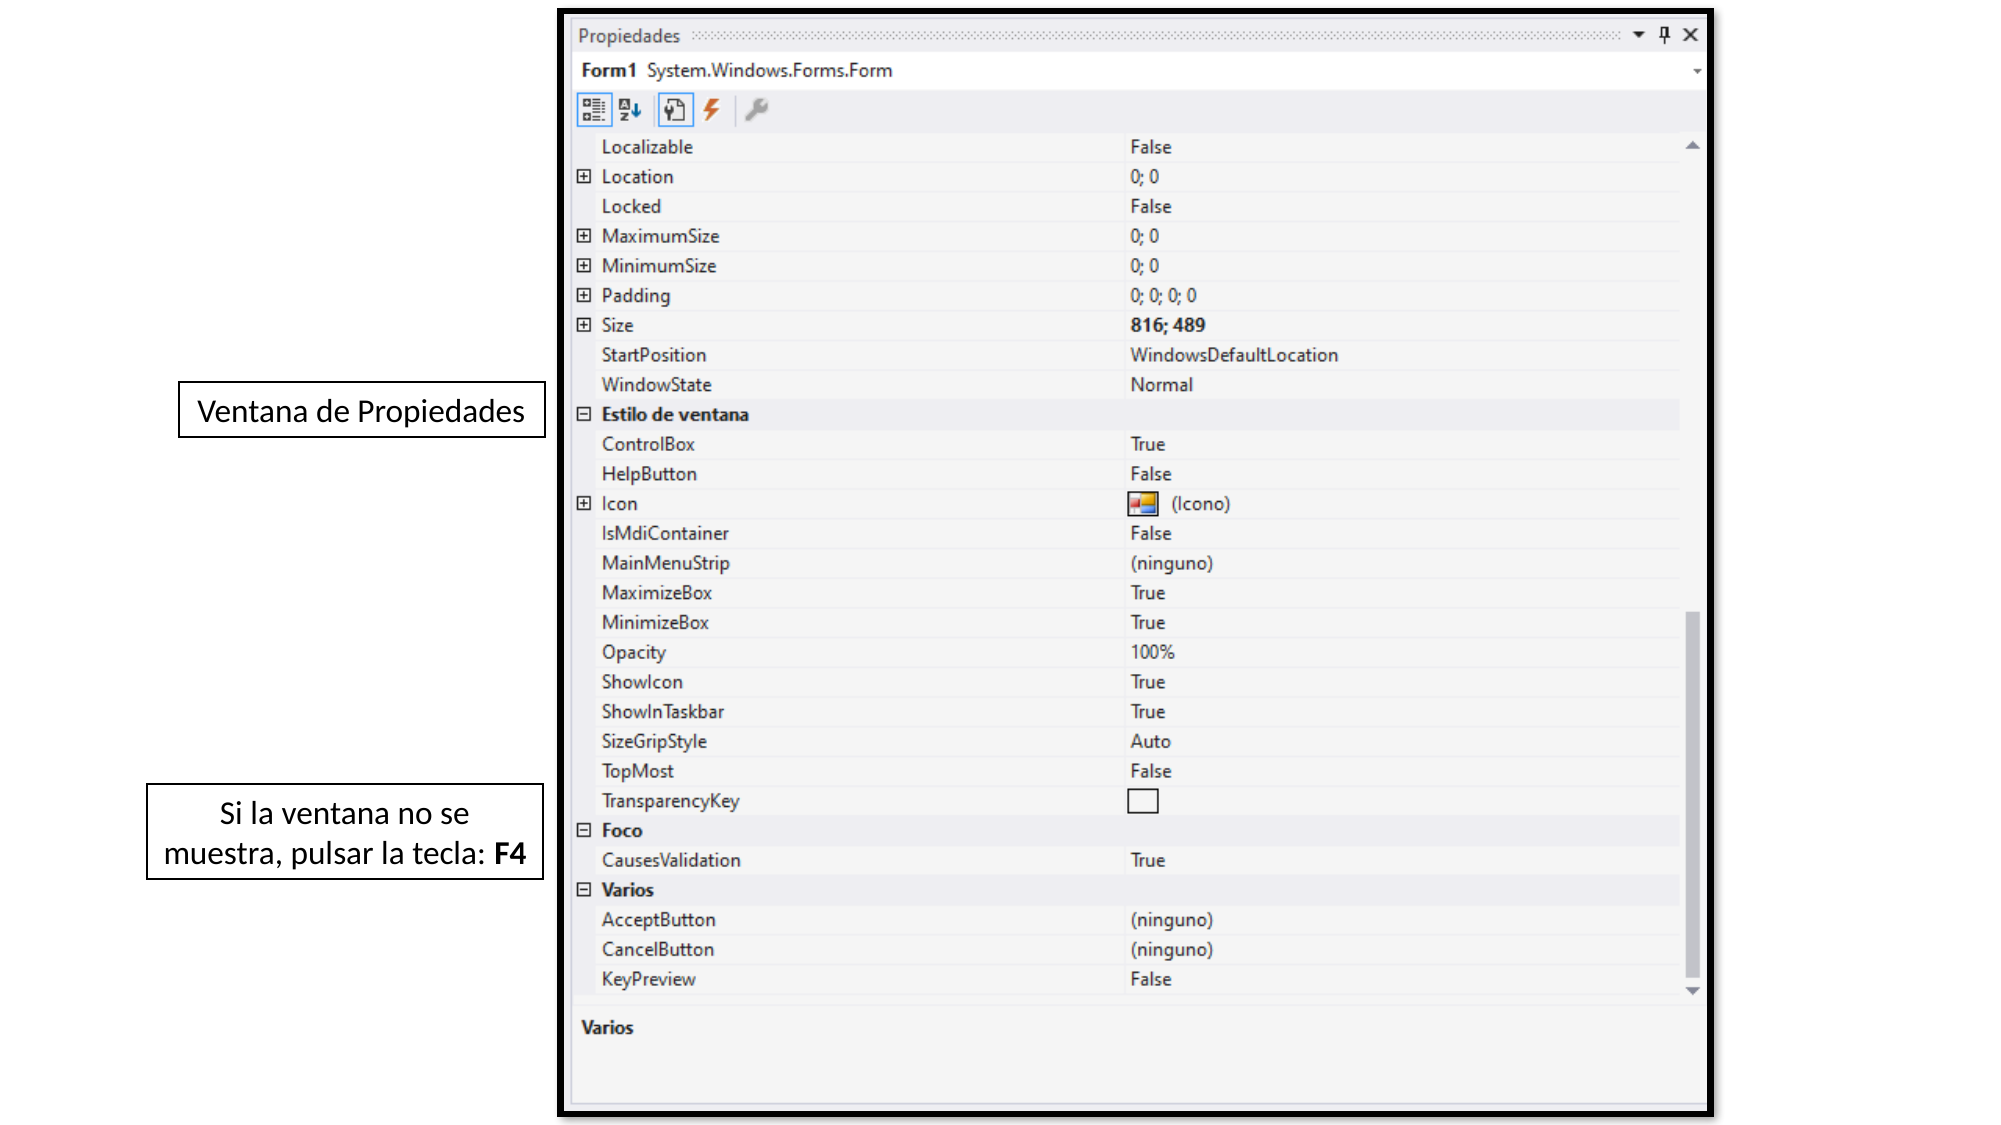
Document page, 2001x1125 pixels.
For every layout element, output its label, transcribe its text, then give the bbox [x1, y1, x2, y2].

text_box Si la ventana no se muestra, pulsar la tecla: F4 [146, 783, 544, 880]
picture [563, 13, 1708, 1111]
text_box Ventana de Propiedades [178, 381, 546, 438]
